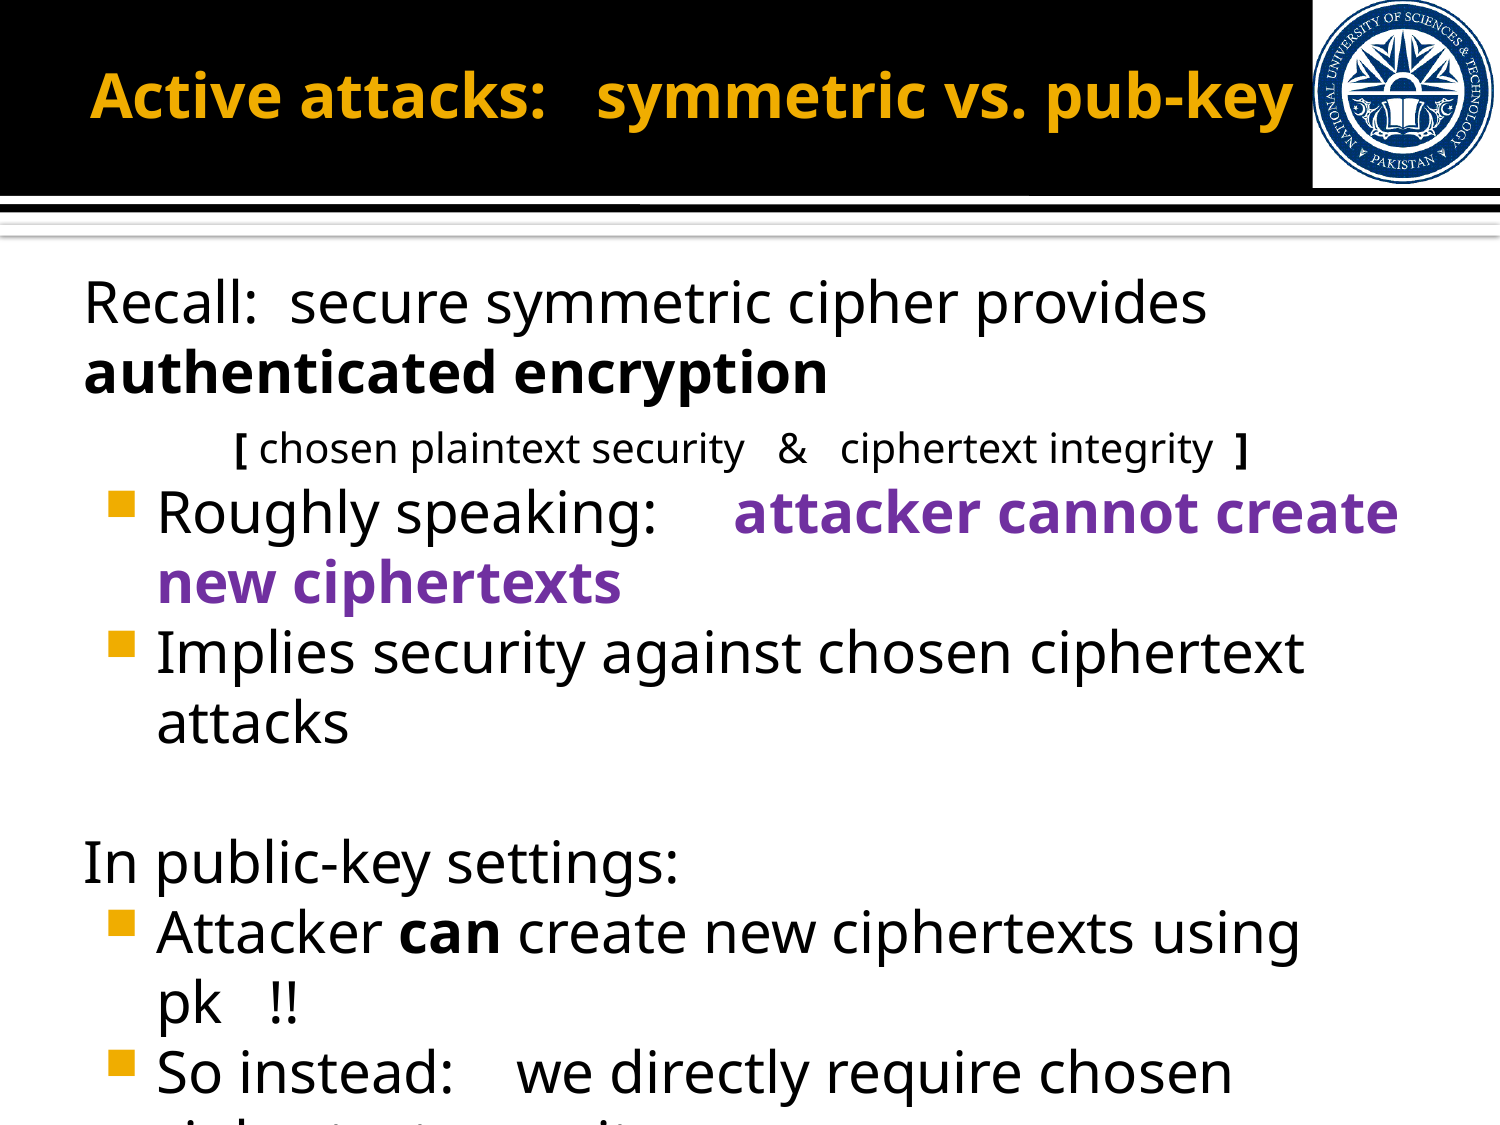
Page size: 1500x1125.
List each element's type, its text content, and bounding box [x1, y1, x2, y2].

title Active attacks: symmetric vs. pub-key [75, 12, 1313, 175]
list Recall: secure symmetric cipher provides authenticated encryption [ chosen plaintext security & ciphertext integrity ] Roughly speaking: attacker cannot create new ciphertexts Implies security against chosen ciphertext attacks In public-key settings: Attacker can create new ciphertexts using pk !! So instead: we directly require chosen ciphertext security [75, 249, 1463, 1050]
picture [1312, 0, 1500, 188]
